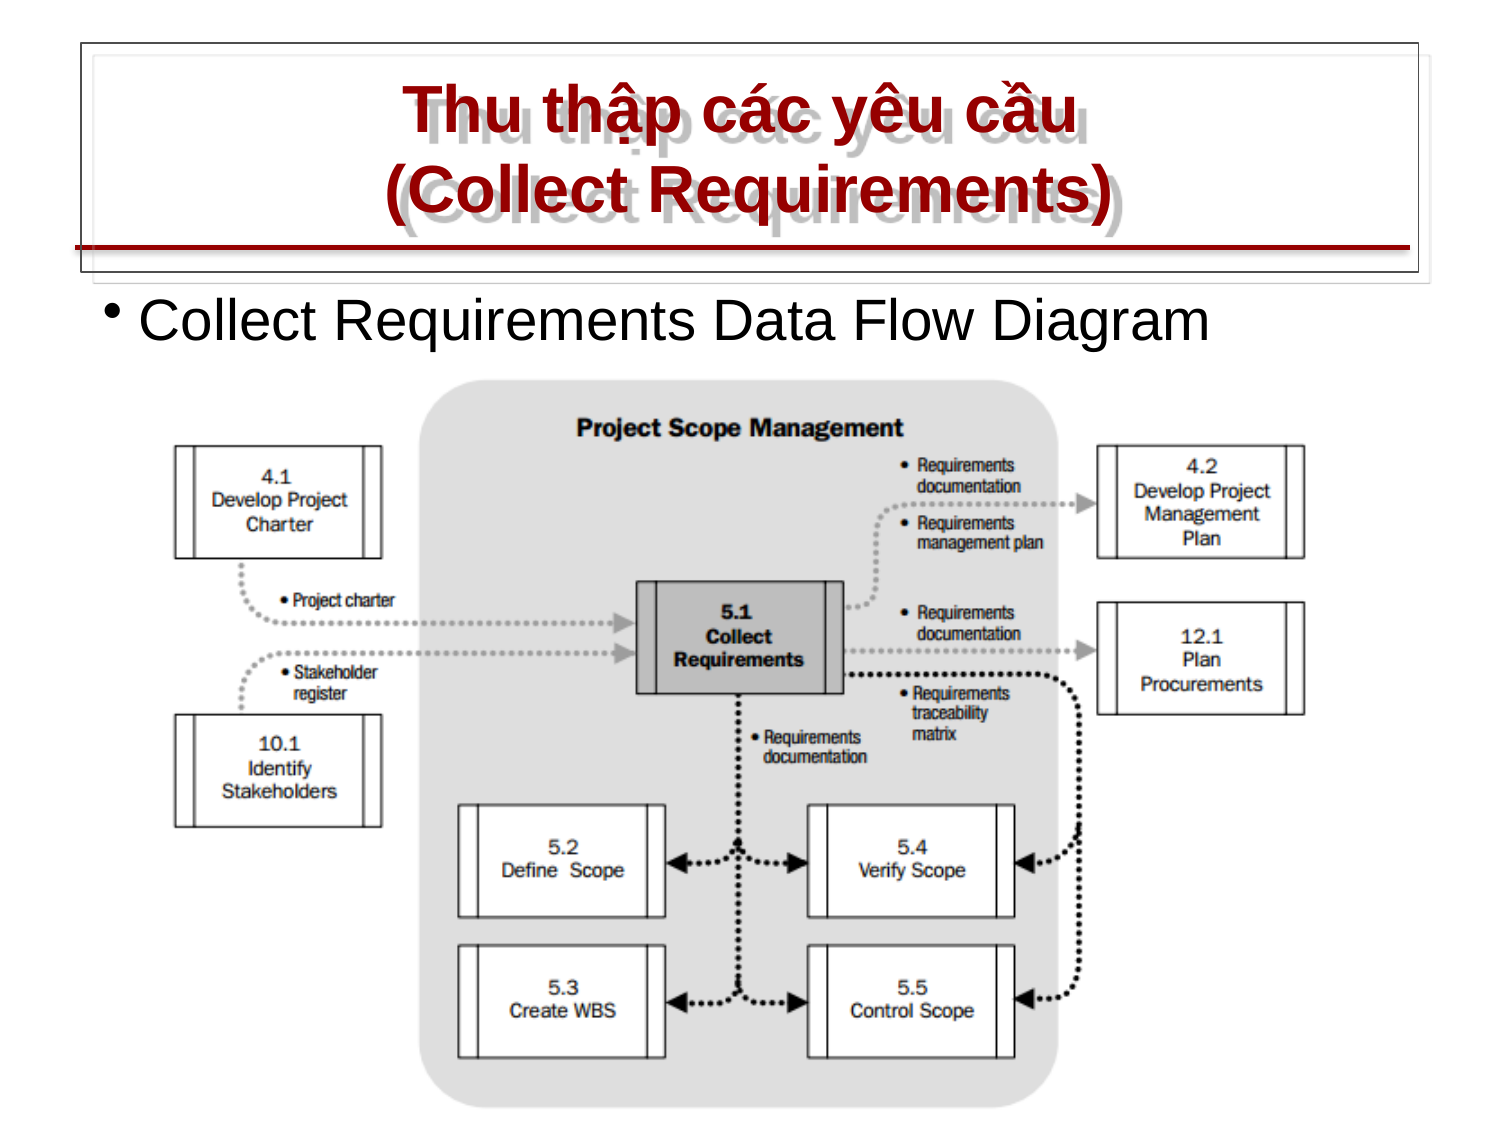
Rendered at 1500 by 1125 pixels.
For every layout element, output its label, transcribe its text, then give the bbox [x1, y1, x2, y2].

list Collect Requirements Data Flow Diagram [87, 275, 1413, 1058]
title Thu thập các yêu cầu (Collect Requirements) [80, 42, 1419, 273]
picture [149, 355, 1321, 1118]
